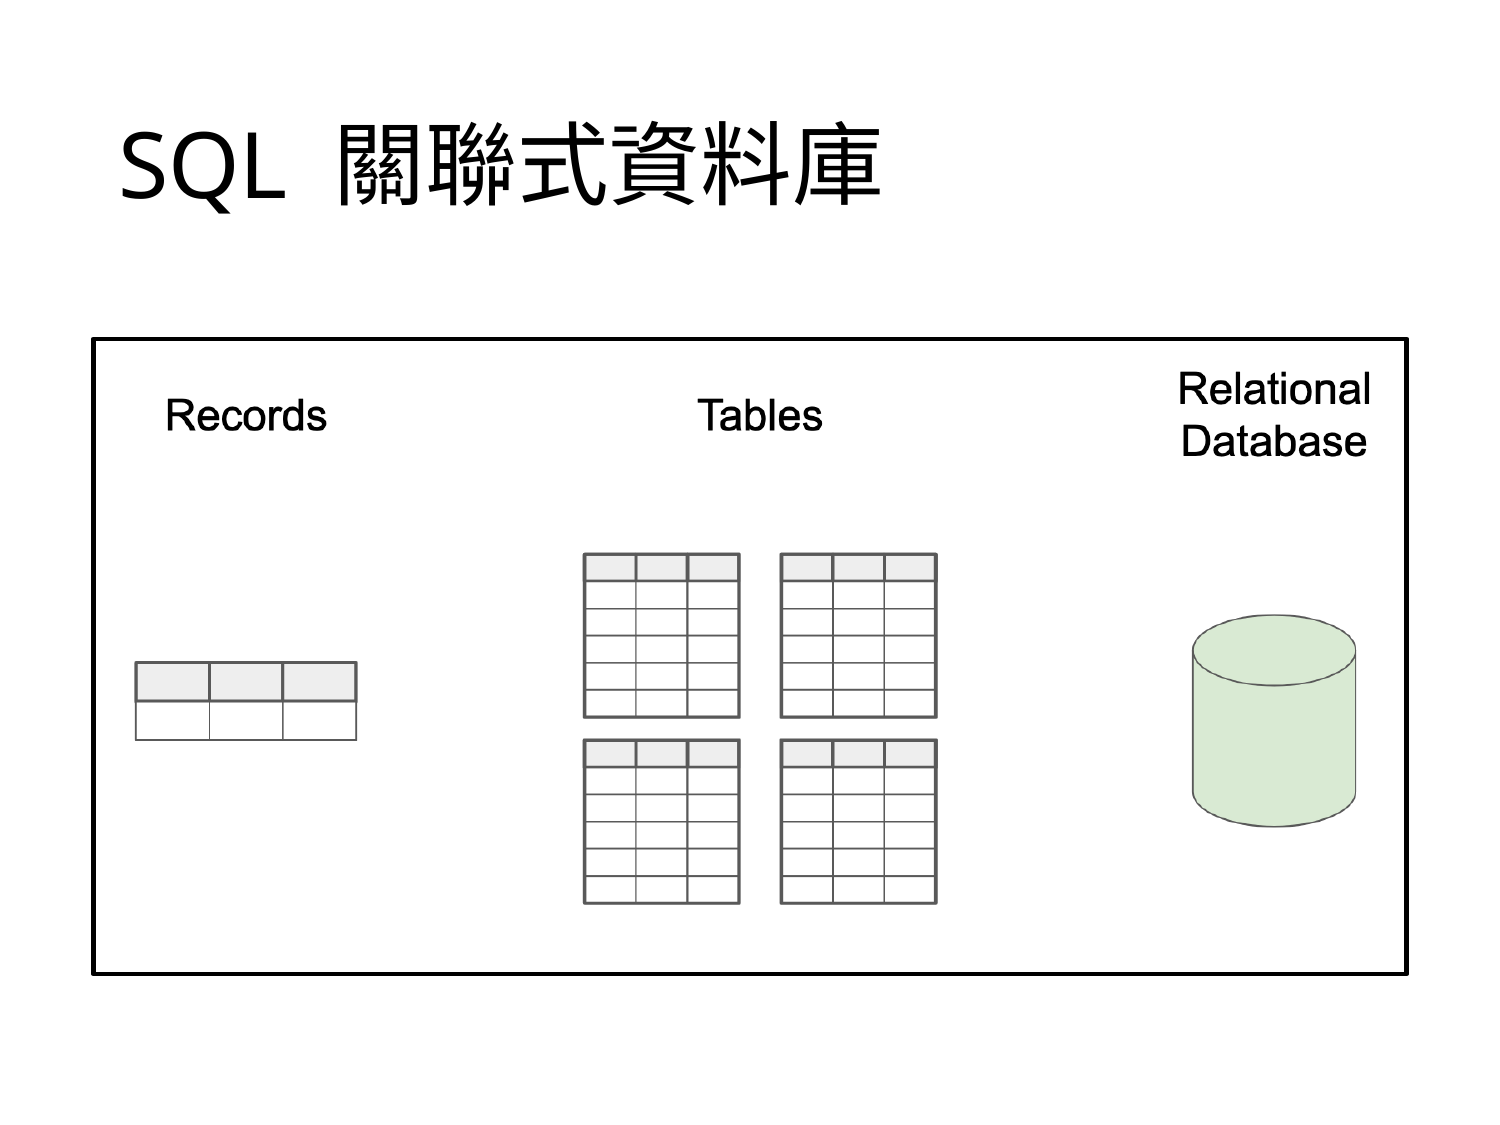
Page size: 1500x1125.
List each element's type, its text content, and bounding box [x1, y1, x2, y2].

picture [95, 341, 1405, 972]
title SQL 關聯式資料庫 [103, 59, 1397, 278]
